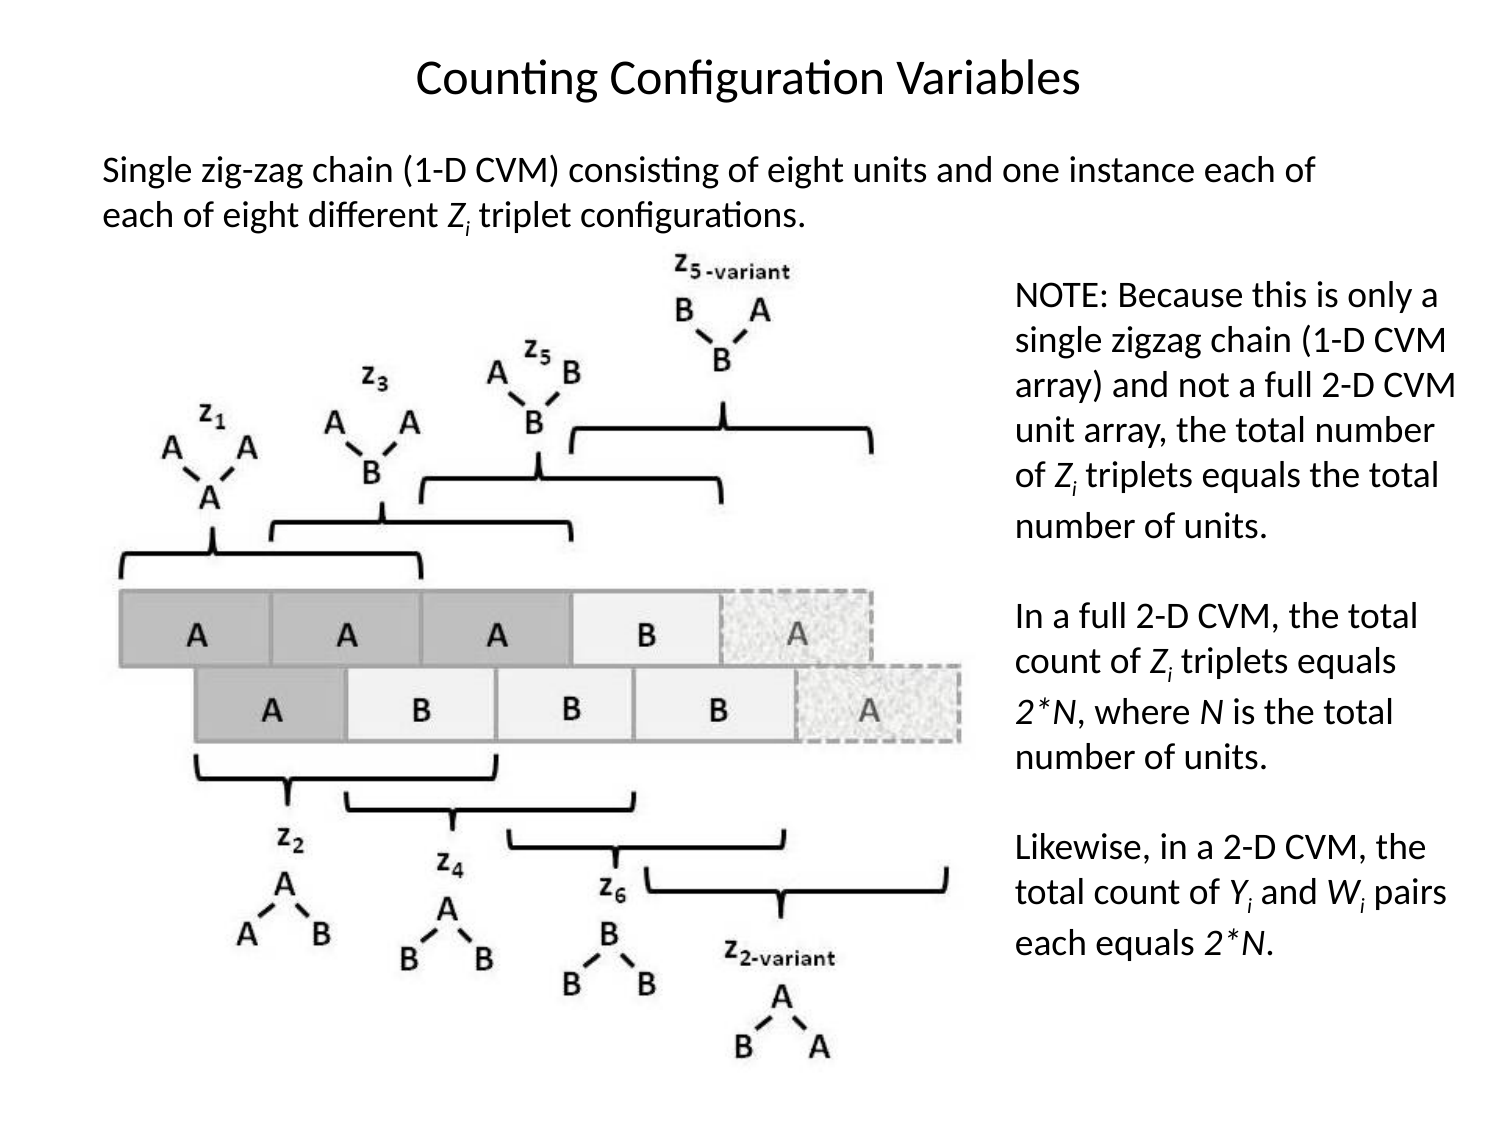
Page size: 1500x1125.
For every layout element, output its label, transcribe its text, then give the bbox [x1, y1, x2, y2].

text_box NOTE: Because this is only a single zigzag chain (1-D CVM array) and not a full 2-D CVM unit array, the total number of Zi triplets equals the total number of units. In a full 2-D CVM, the total count of Zi triplets equals 2*N, where N is the total number of units. Likewise, in a 2-D CVM, the total count of Yi and Wi pairs each equals 2*N. [1024, 262, 1475, 971]
picture [74, 234, 1021, 1088]
text_box Single zig-zag chain (1-D CVM) consisting of eight units and one instance each of each of eight different Zi triplet configurations. [87, 137, 1375, 249]
text_box Counting Configuration Variables [401, 37, 1097, 113]
